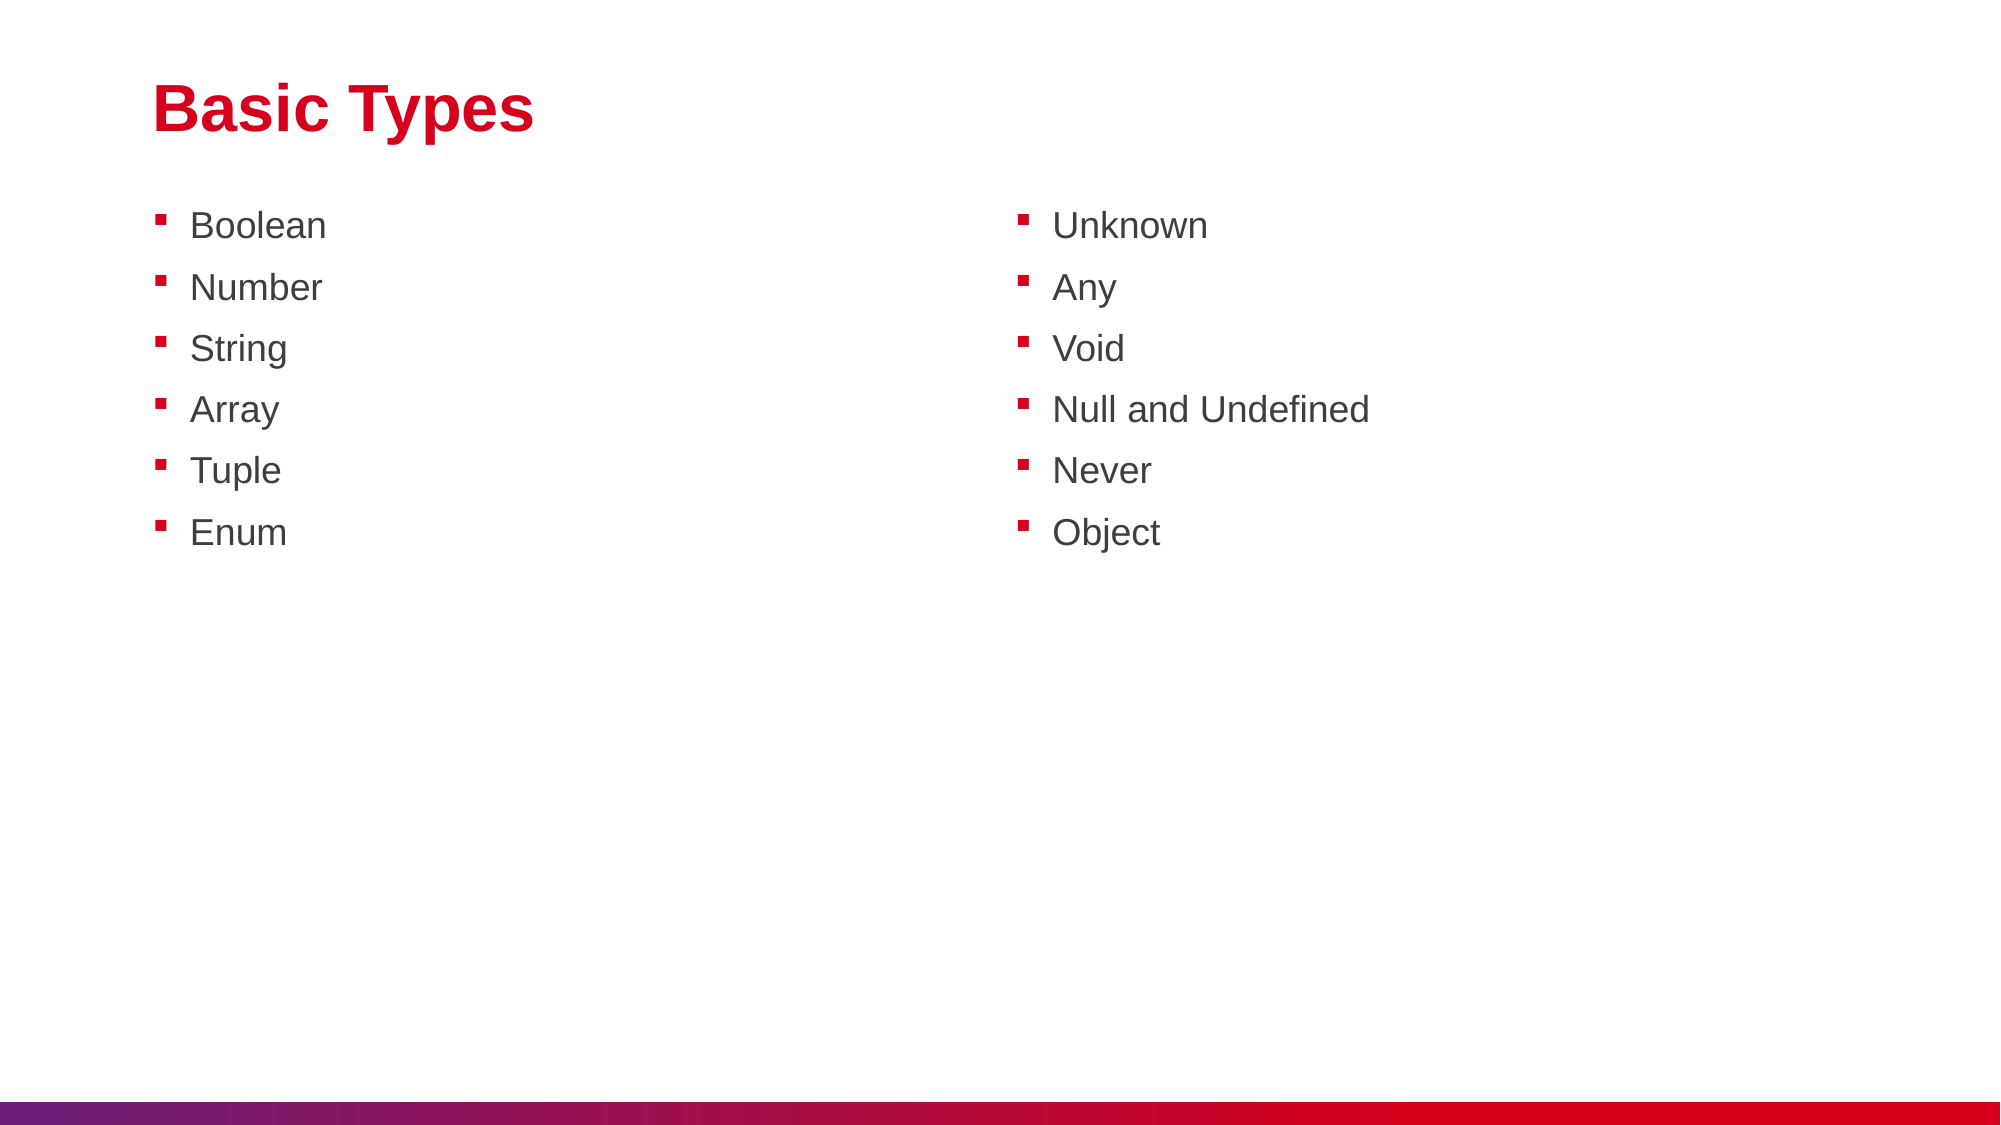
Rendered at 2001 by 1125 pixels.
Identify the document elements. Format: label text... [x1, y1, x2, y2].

title Basic Types [137, 66, 1826, 155]
list Boolean Number String Array Tuple Enum [137, 198, 999, 959]
list Unknown Any Void Null and Undefined Never Object [999, 198, 1863, 959]
